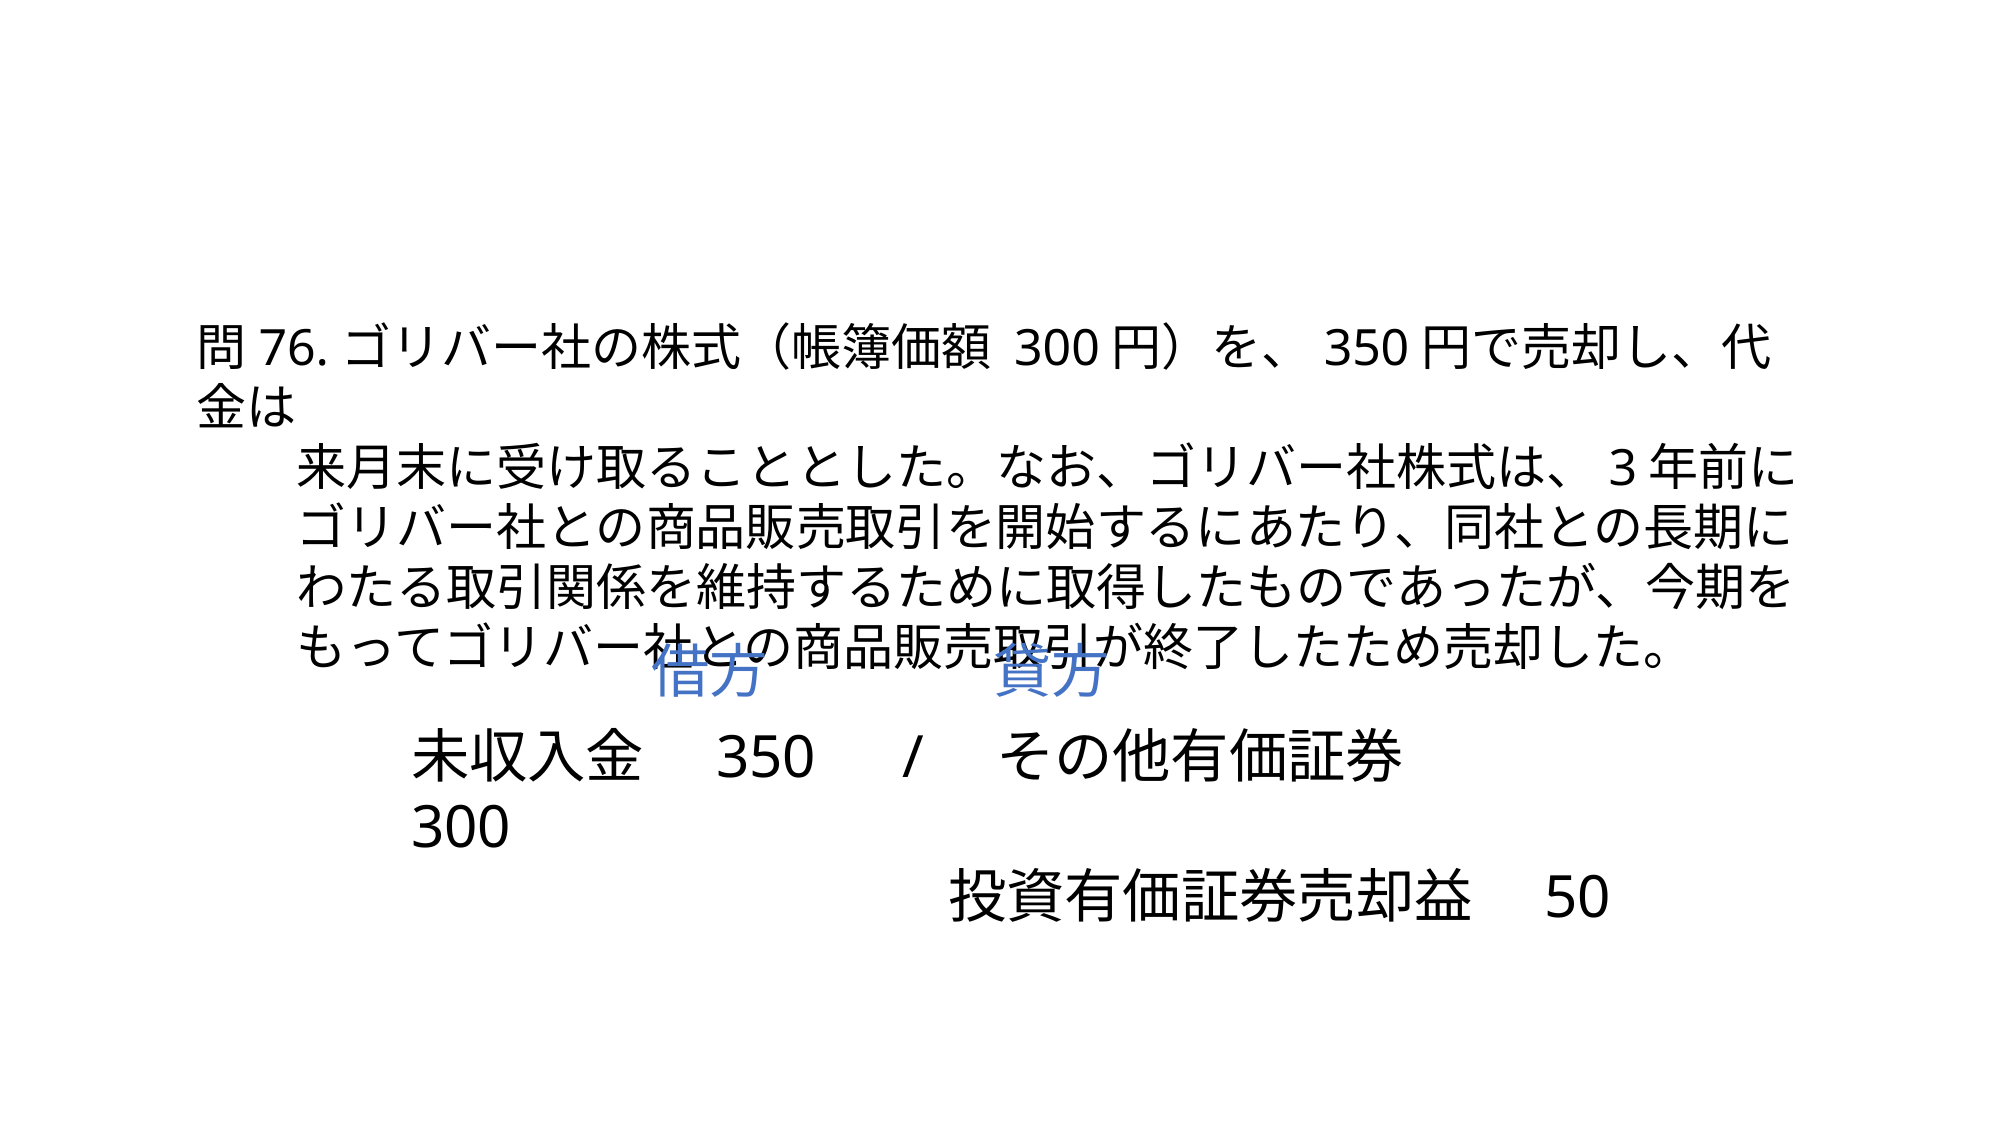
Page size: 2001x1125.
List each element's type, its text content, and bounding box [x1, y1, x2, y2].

text_box 借方 [637, 626, 811, 712]
text_box 問76.ゴリバー社の株式（帳簿価額 300円）を、350円で売却し、代金は 来月末に受け取ることとした。なお、ゴリバー社株式は、3年前に ゴリバー社との商品販売取引を開始するにあたり、同社との長期に わたる取引関係を維持するために取得したものであったが、今期を もってゴリバー社との商品販売取引が終了したため売却した。 [181, 308, 1819, 683]
text_box 貸方 [978, 626, 1153, 712]
text_box 未収入金 350 / その他有価証券 300 投資有価証券売却益 50 [396, 712, 1664, 937]
